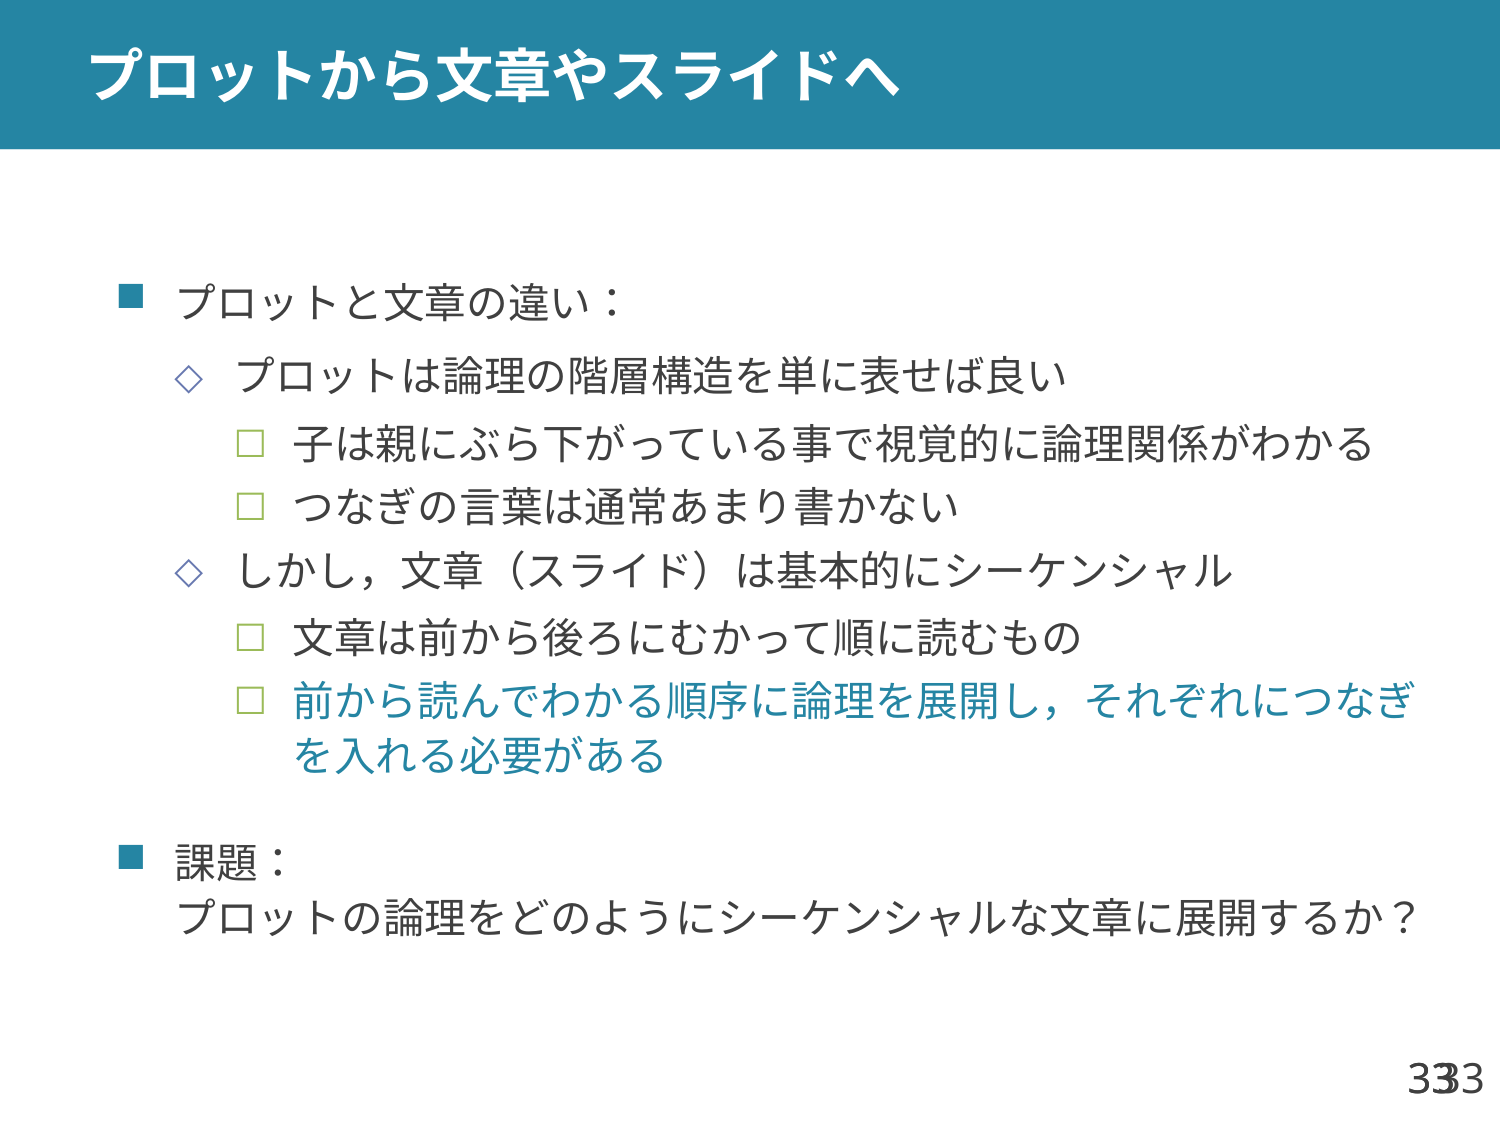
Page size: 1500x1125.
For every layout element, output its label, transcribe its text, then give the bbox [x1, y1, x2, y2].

title プロットから文章やスライドへ [70, 0, 1500, 150]
slide_number 33 [1399, 1034, 1500, 1125]
list プロットと文章の違い： プロットは論理の階層構造を単に表せば良い 子は親にぶら下がっている事で視覚的に論理関係がわかる つなぎの言葉は通常あまり書かない しかし，文章（スライド）は基本的にシーケンシャル 文章は前から後ろにむかって順に読むもの 前から読んでわかる順序に論理を展開し，それぞれにつなぎを入れる必要がある 課題： プロットの論理をどのようにシーケンシャルな文章に展開するか？ [100, 178, 1459, 1036]
